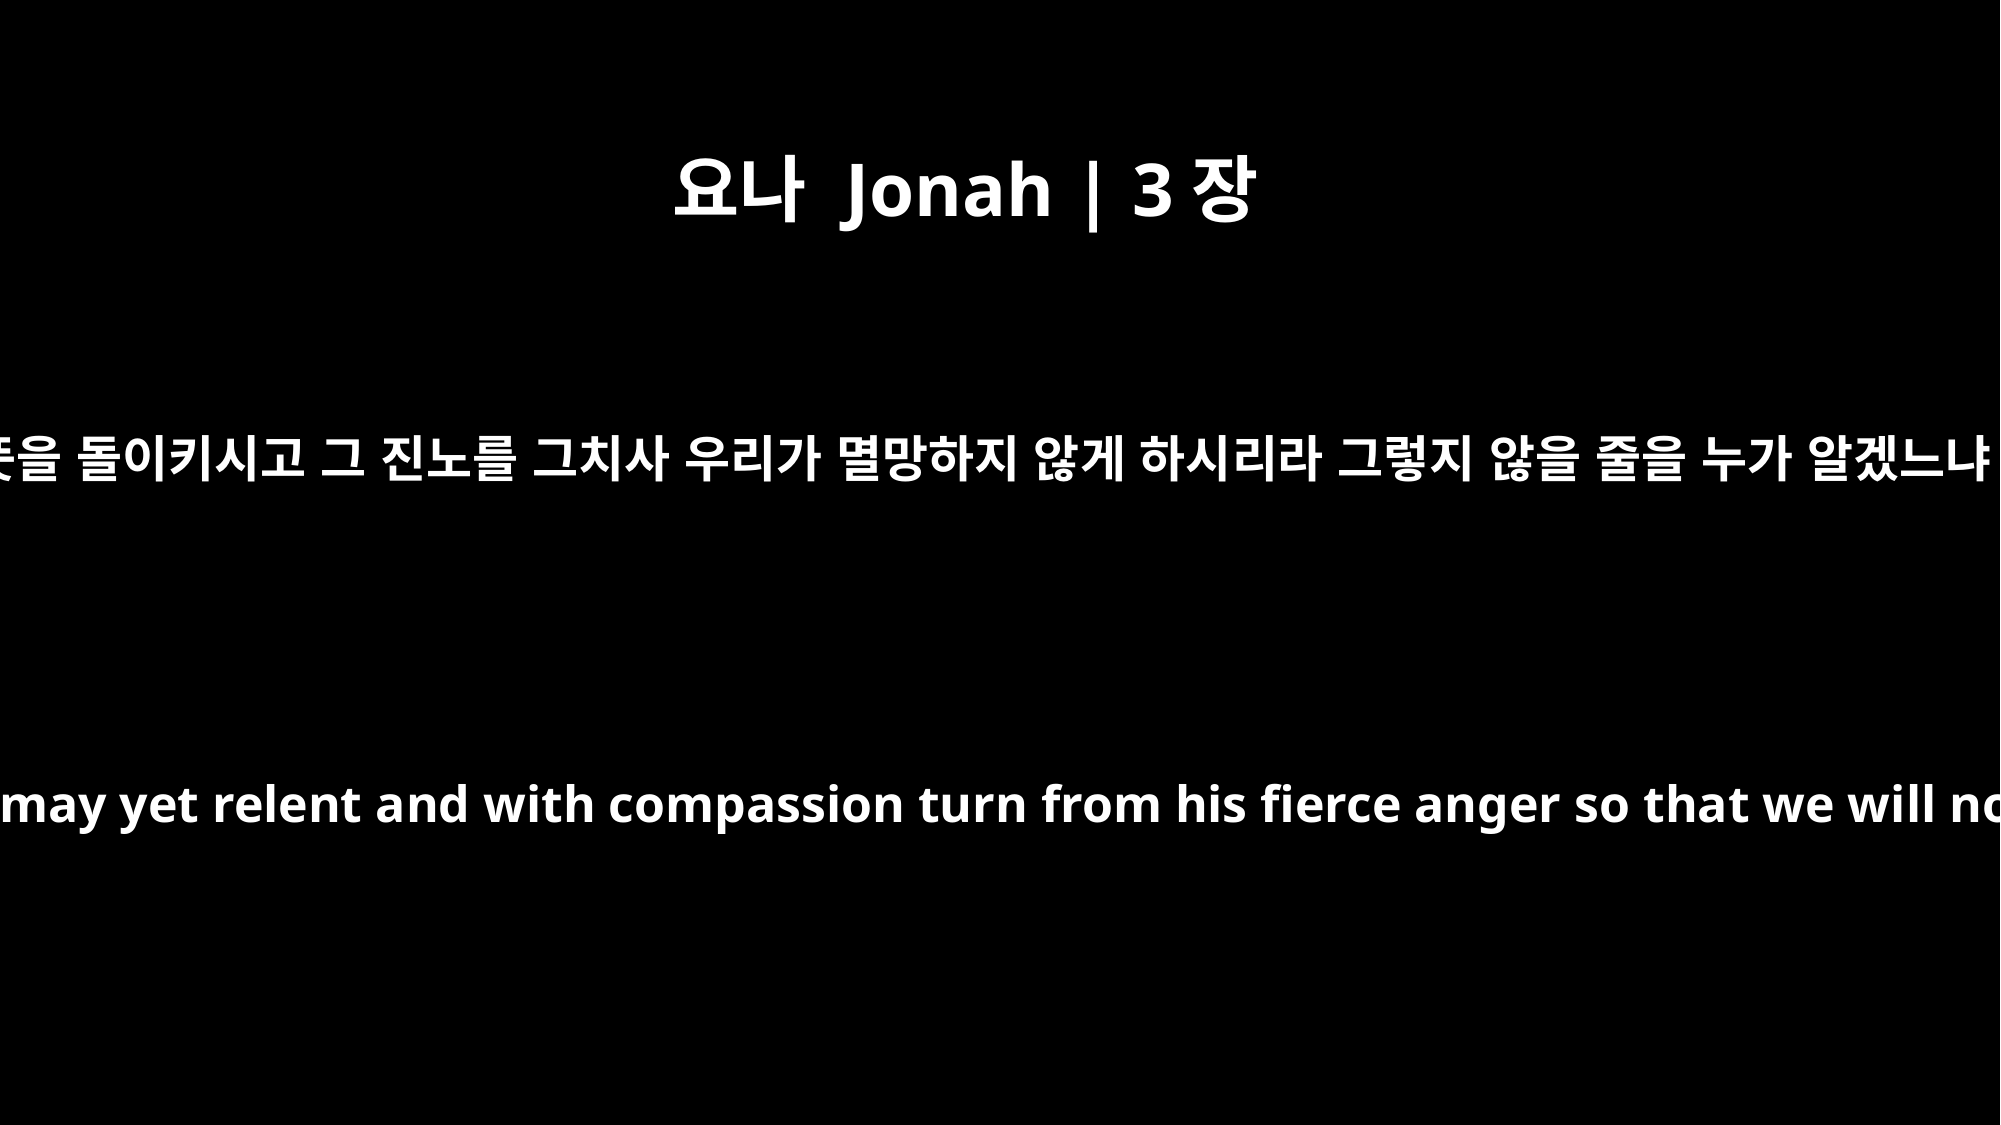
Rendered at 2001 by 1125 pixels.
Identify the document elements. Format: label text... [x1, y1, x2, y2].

text_box 요나 Jonah | 3장 [657, 136, 1275, 239]
text_box Who knows? God may yet relent and with compassion turn from his fierce anger so that we will not perish." [0, 764, 2000, 840]
text_box 9 하나님이 뜻을 돌이키시고 그 진노를 그치사 우리가 멸망하지 않게 하시리라 그렇지 않을 줄을 누가 알겠느냐 한지라 [0, 359, 2000, 495]
